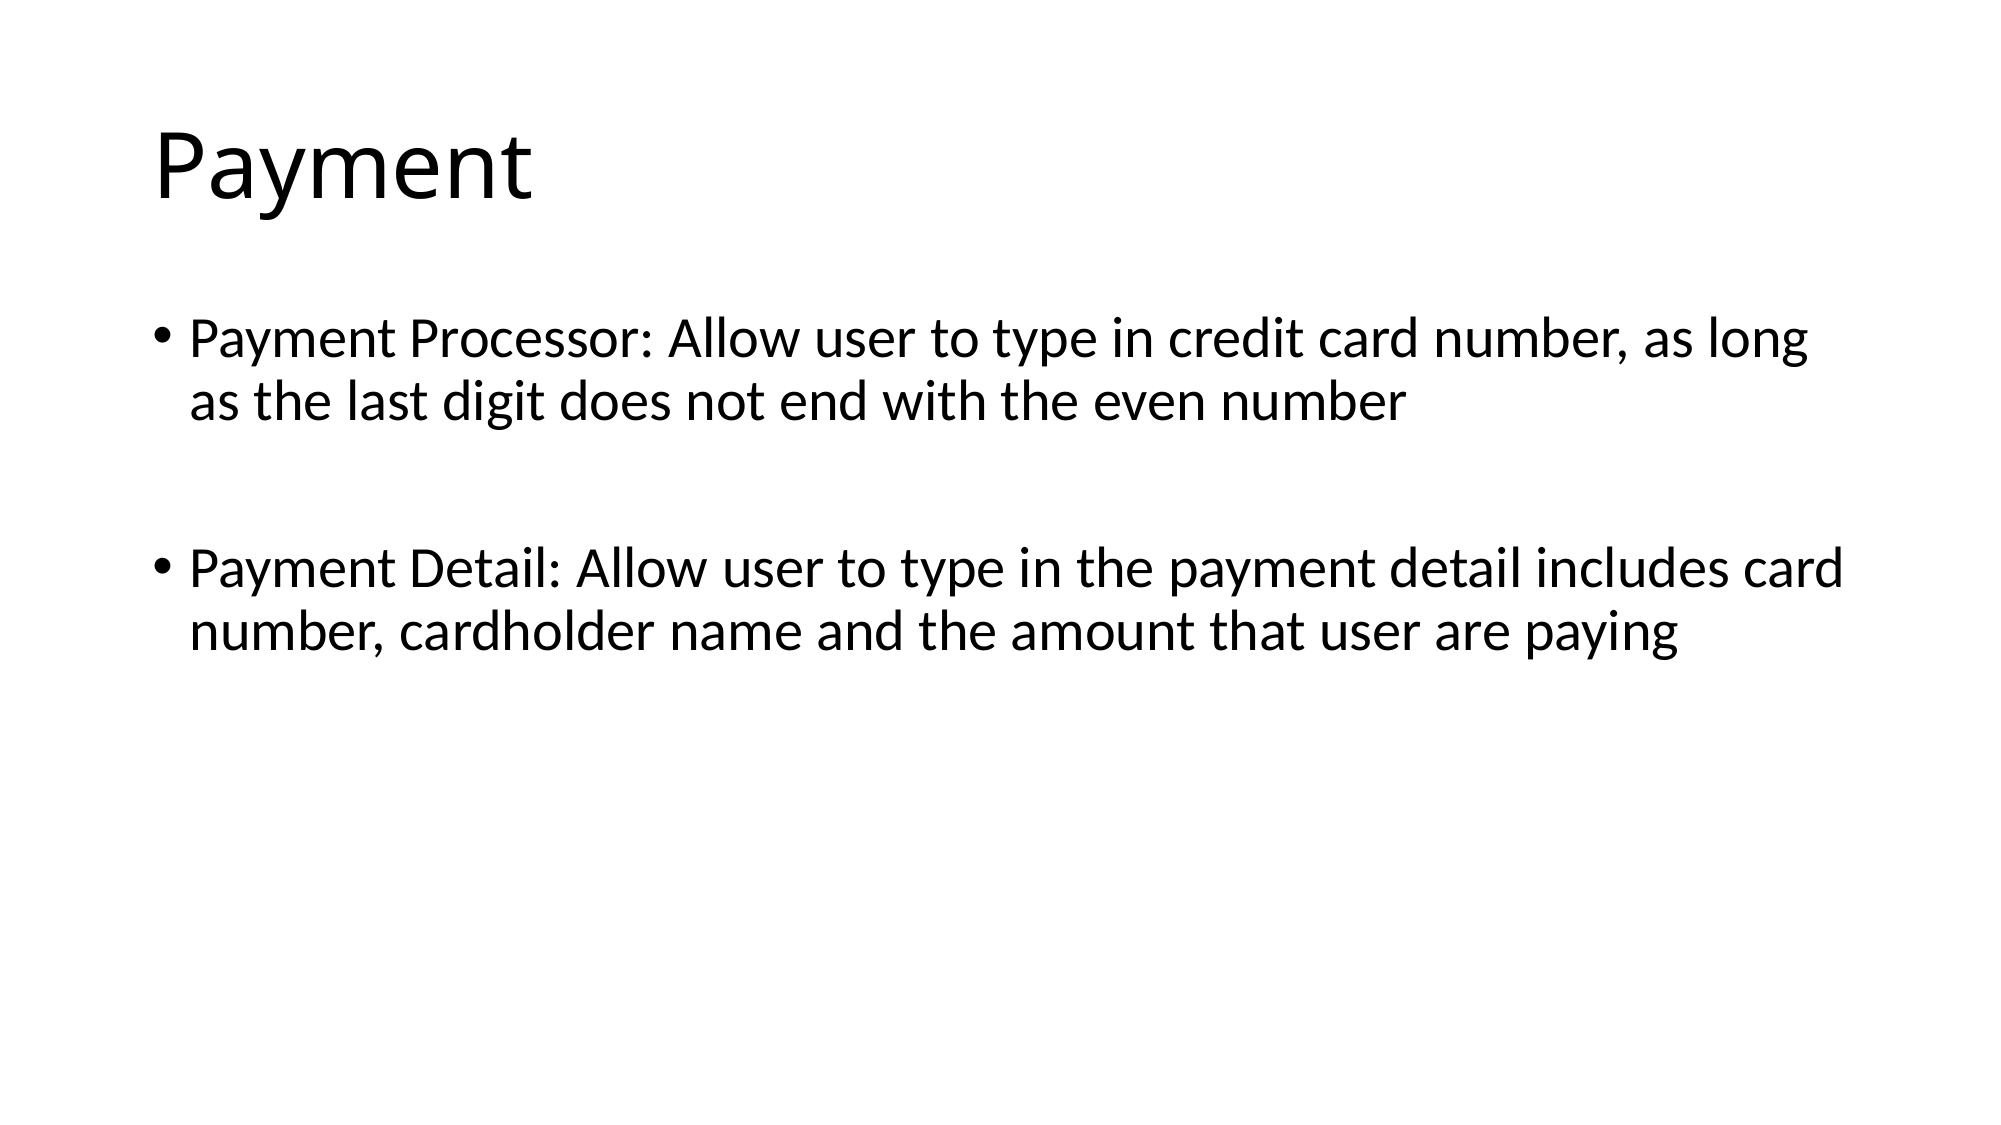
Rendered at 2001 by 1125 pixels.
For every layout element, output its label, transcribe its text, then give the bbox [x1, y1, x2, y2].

title Payment [137, 59, 1863, 278]
list Payment Processor: Allow user to type in credit card number, as long as the last digit does not end with the even number Payment Detail: Allow user to type in the payment detail includes card number, cardholder name and the amount that user are paying [137, 299, 1863, 1014]
